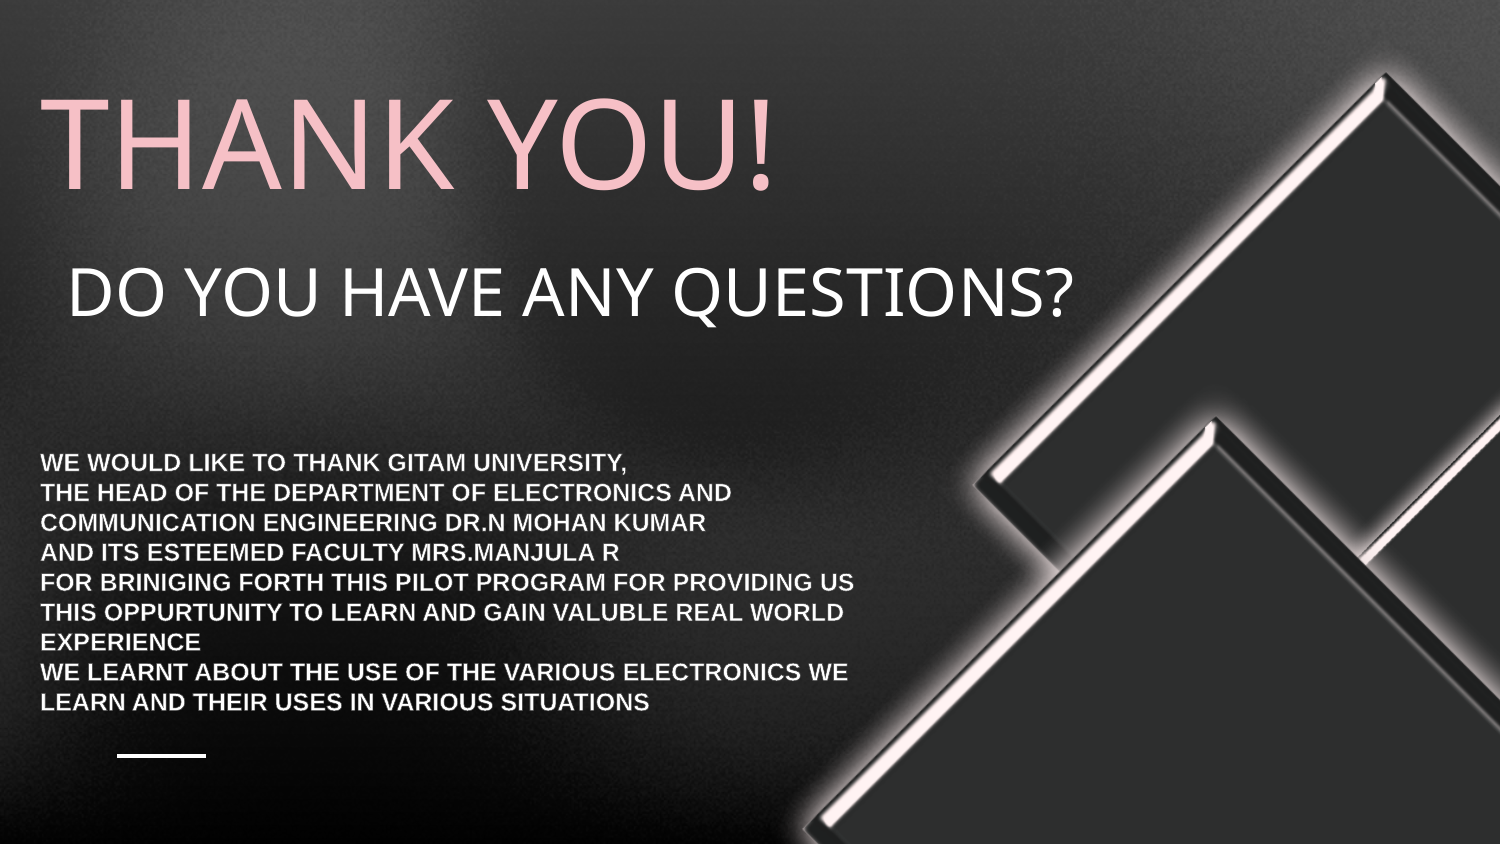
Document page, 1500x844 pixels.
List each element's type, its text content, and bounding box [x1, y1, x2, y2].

title DO YOU HAVE ANY QUESTIONS? [51, 239, 933, 374]
title THANK YOU! [25, 40, 1081, 239]
picture [607, 0, 1500, 844]
text_box WE WOULD LIKE TO THANK GITAM UNIVERSITY, THE HEAD OF THE DEPARTMENT OF ELECTRONICS AND COMMUNICATION ENGINEERING DR.N MOHAN KUMAR AND ITS ESTEEMED FACULTY MRS.MANJULA R FOR BRINIGING FORTH THIS PILOT PROGRAM FOR PROVIDING US THIS OPPURTUNITY TO LEARN AND GAIN VALUBLE REAL WORLD EXPERIENCE WE LEARNT ABOUT THE USE OF THE VARIOUS ELECTRONICS WE LEARN AND THEIR USES IN VARIOUS SITUATIONS [25, 438, 764, 724]
